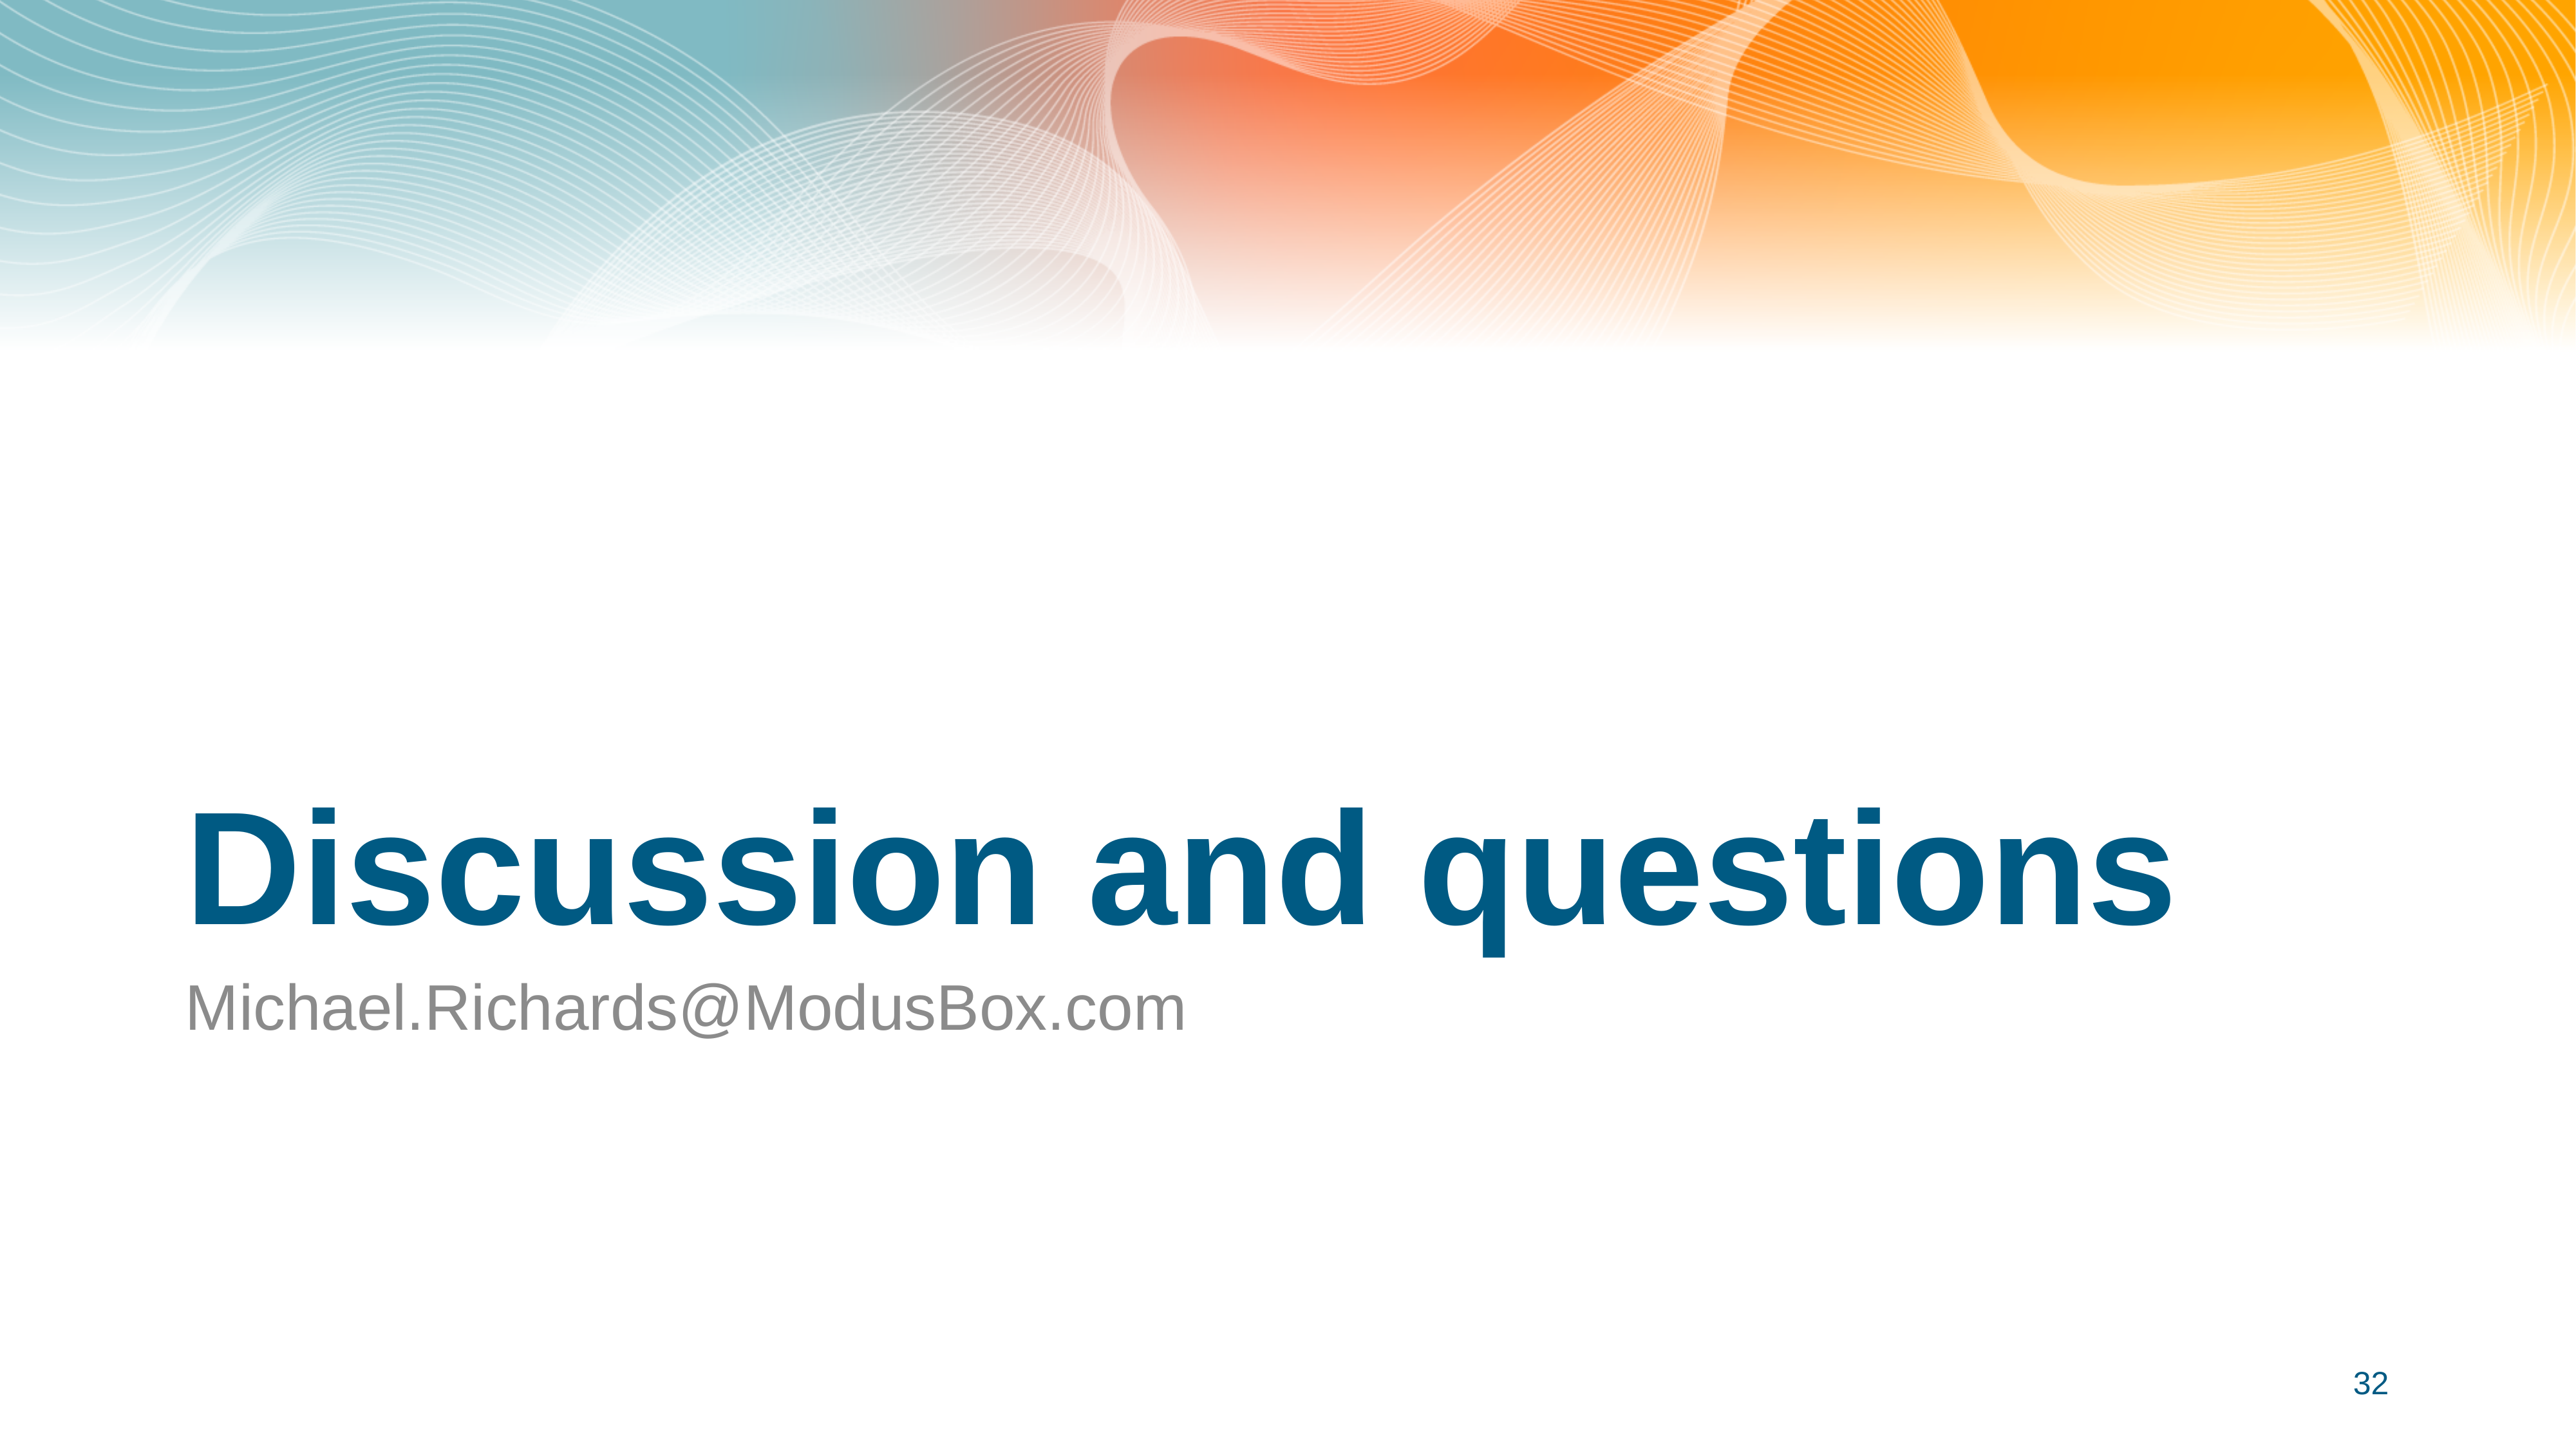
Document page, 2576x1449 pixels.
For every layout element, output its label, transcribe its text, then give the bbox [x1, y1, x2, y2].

title Discussion and questions [175, 361, 2398, 964]
slide_number 32 [1819, 1343, 2399, 1421]
picture [0, 0, 2576, 1449]
list Michael.Richards@ModusBox.com [175, 969, 2398, 1287]
